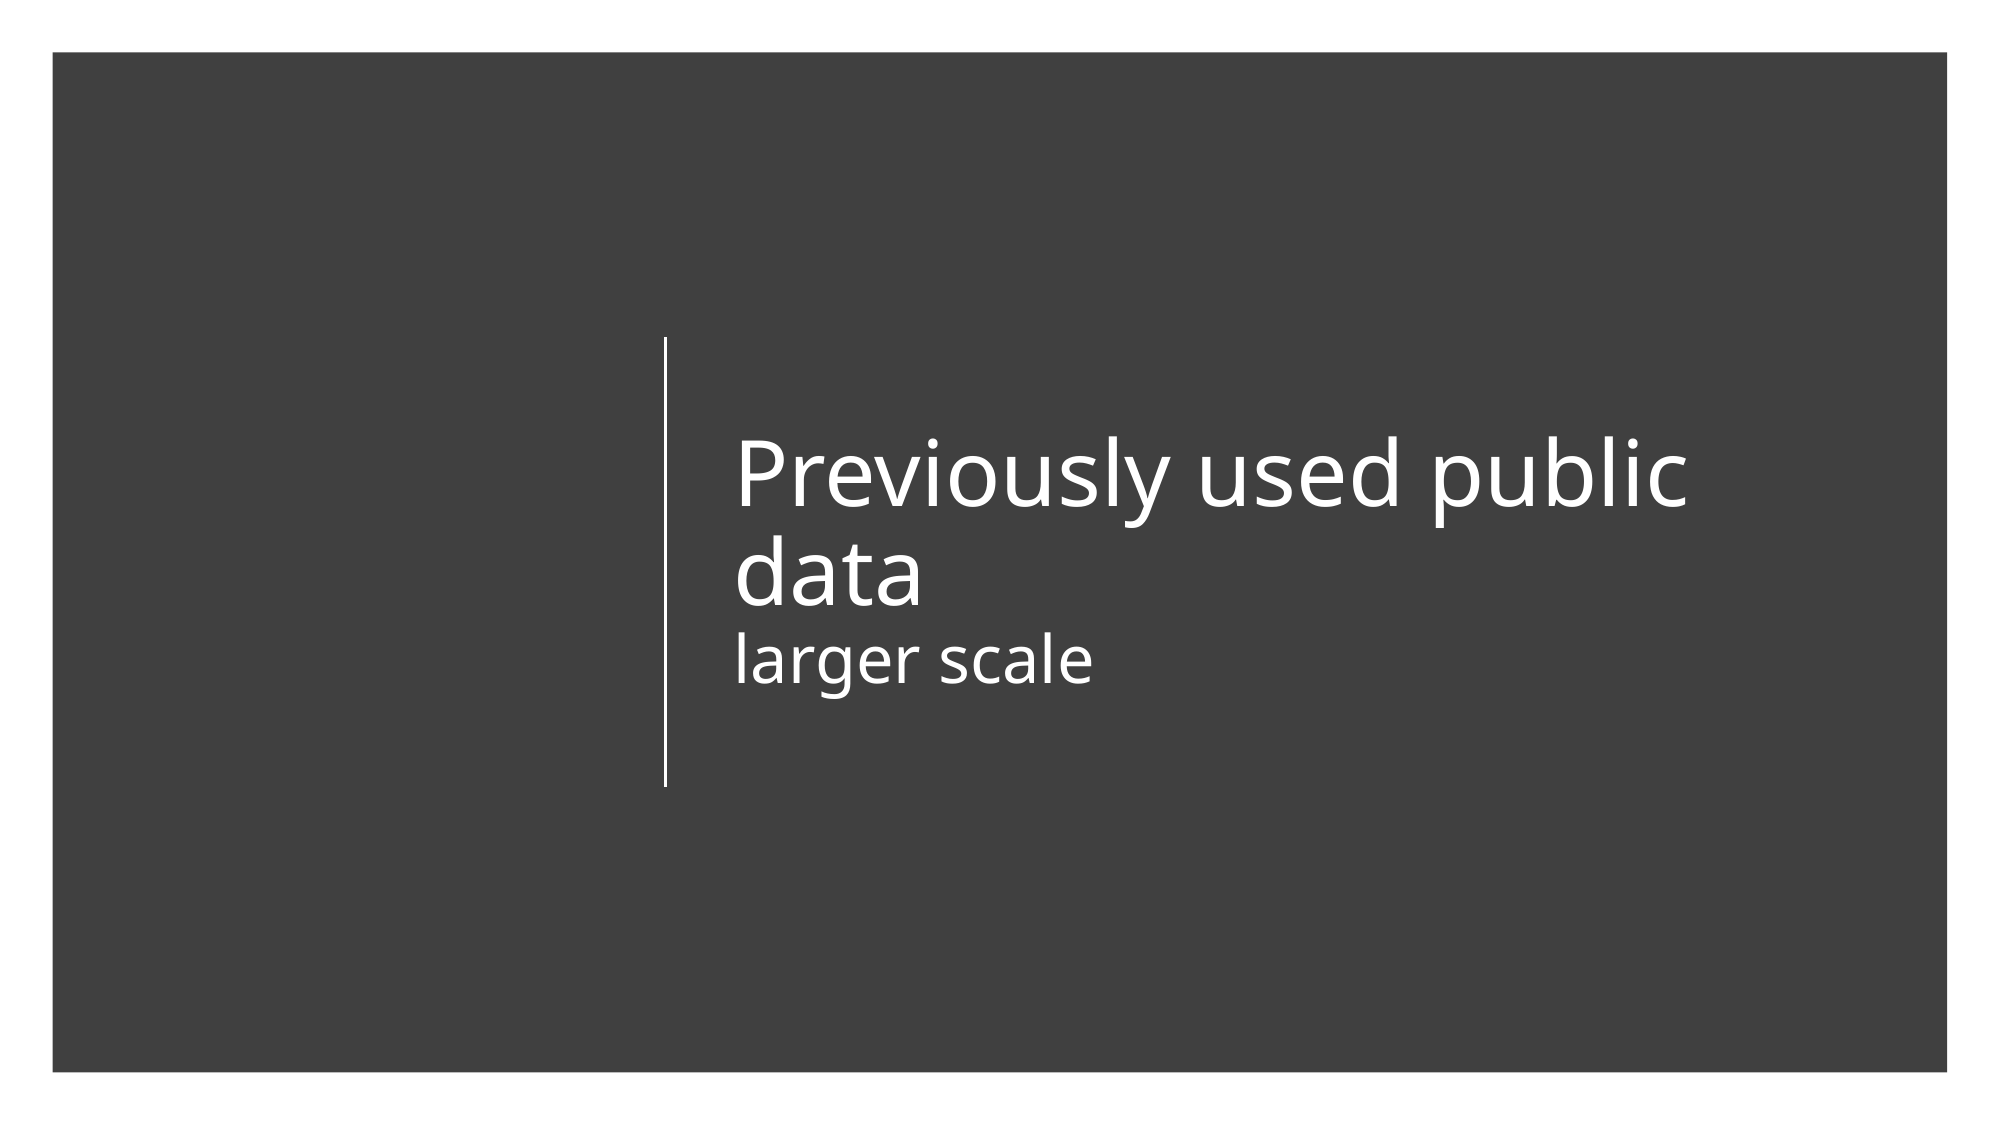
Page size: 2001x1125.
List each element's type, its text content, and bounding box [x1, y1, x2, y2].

title Previously used public data larger scale [718, 158, 1829, 967]
text_box [52, 51, 1948, 1073]
